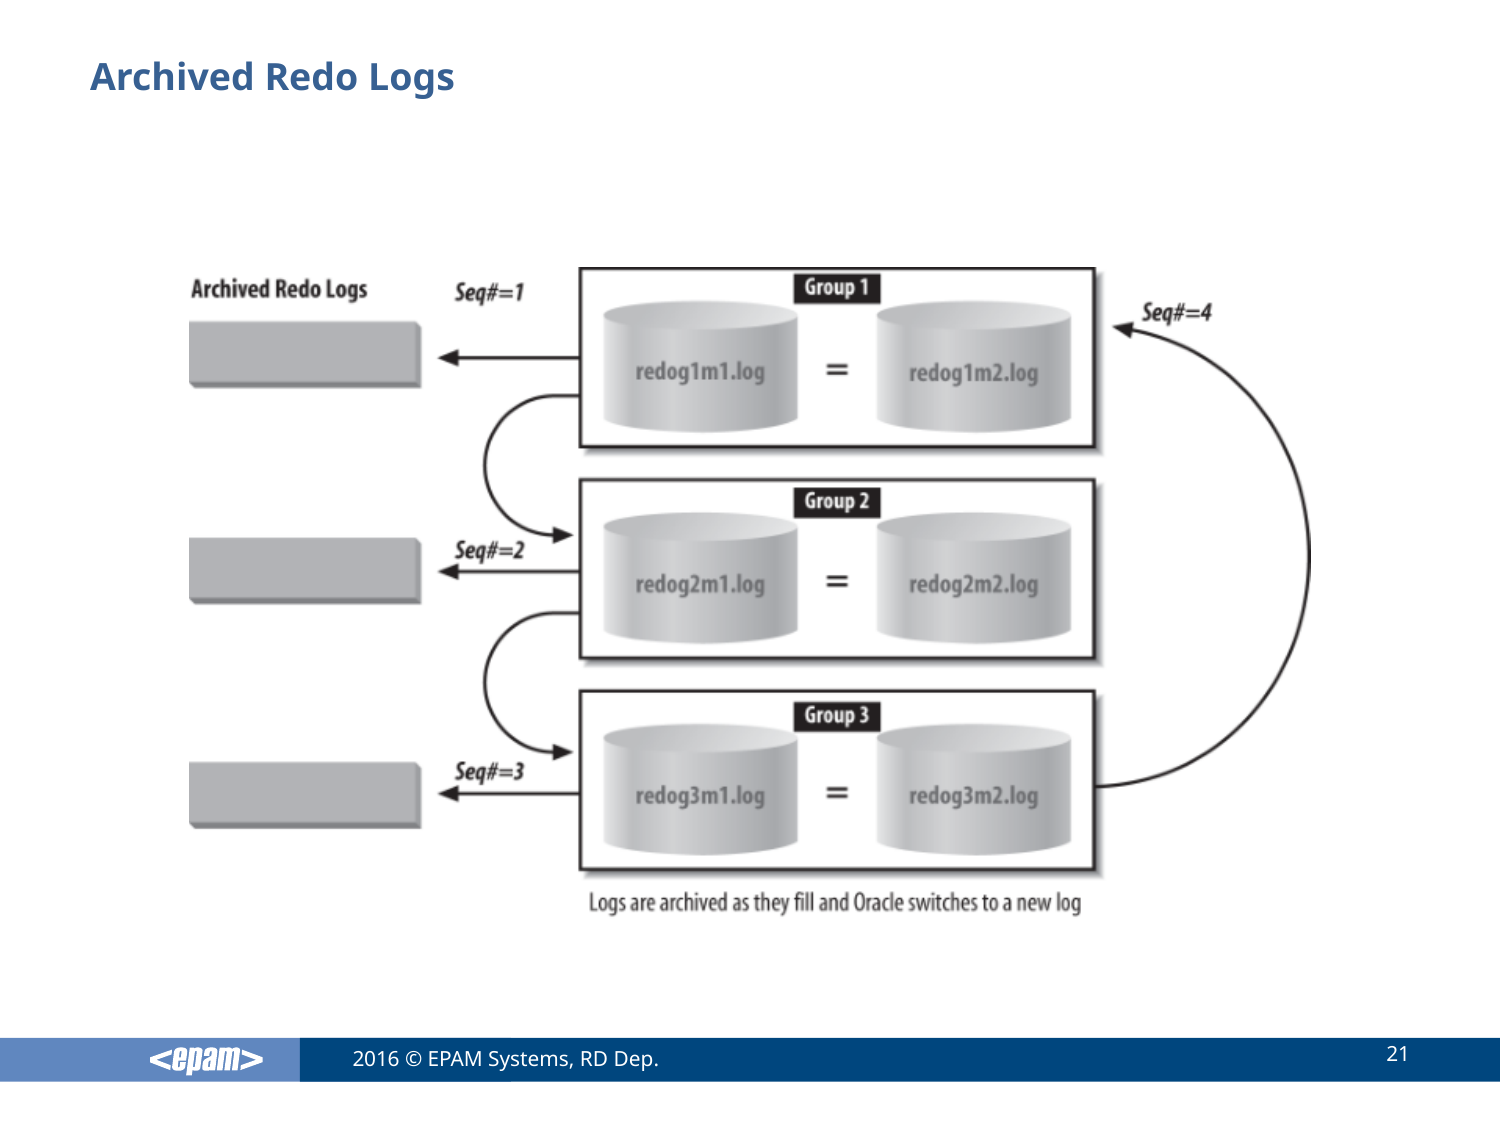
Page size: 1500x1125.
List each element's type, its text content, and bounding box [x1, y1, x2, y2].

title Archived Redo Logs [75, 45, 1425, 163]
slide_number 21 [1262, 1025, 1425, 1085]
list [189, 267, 1311, 920]
footer 2016 © EPAM Systems, RD Dep. [337, 1028, 738, 1088]
